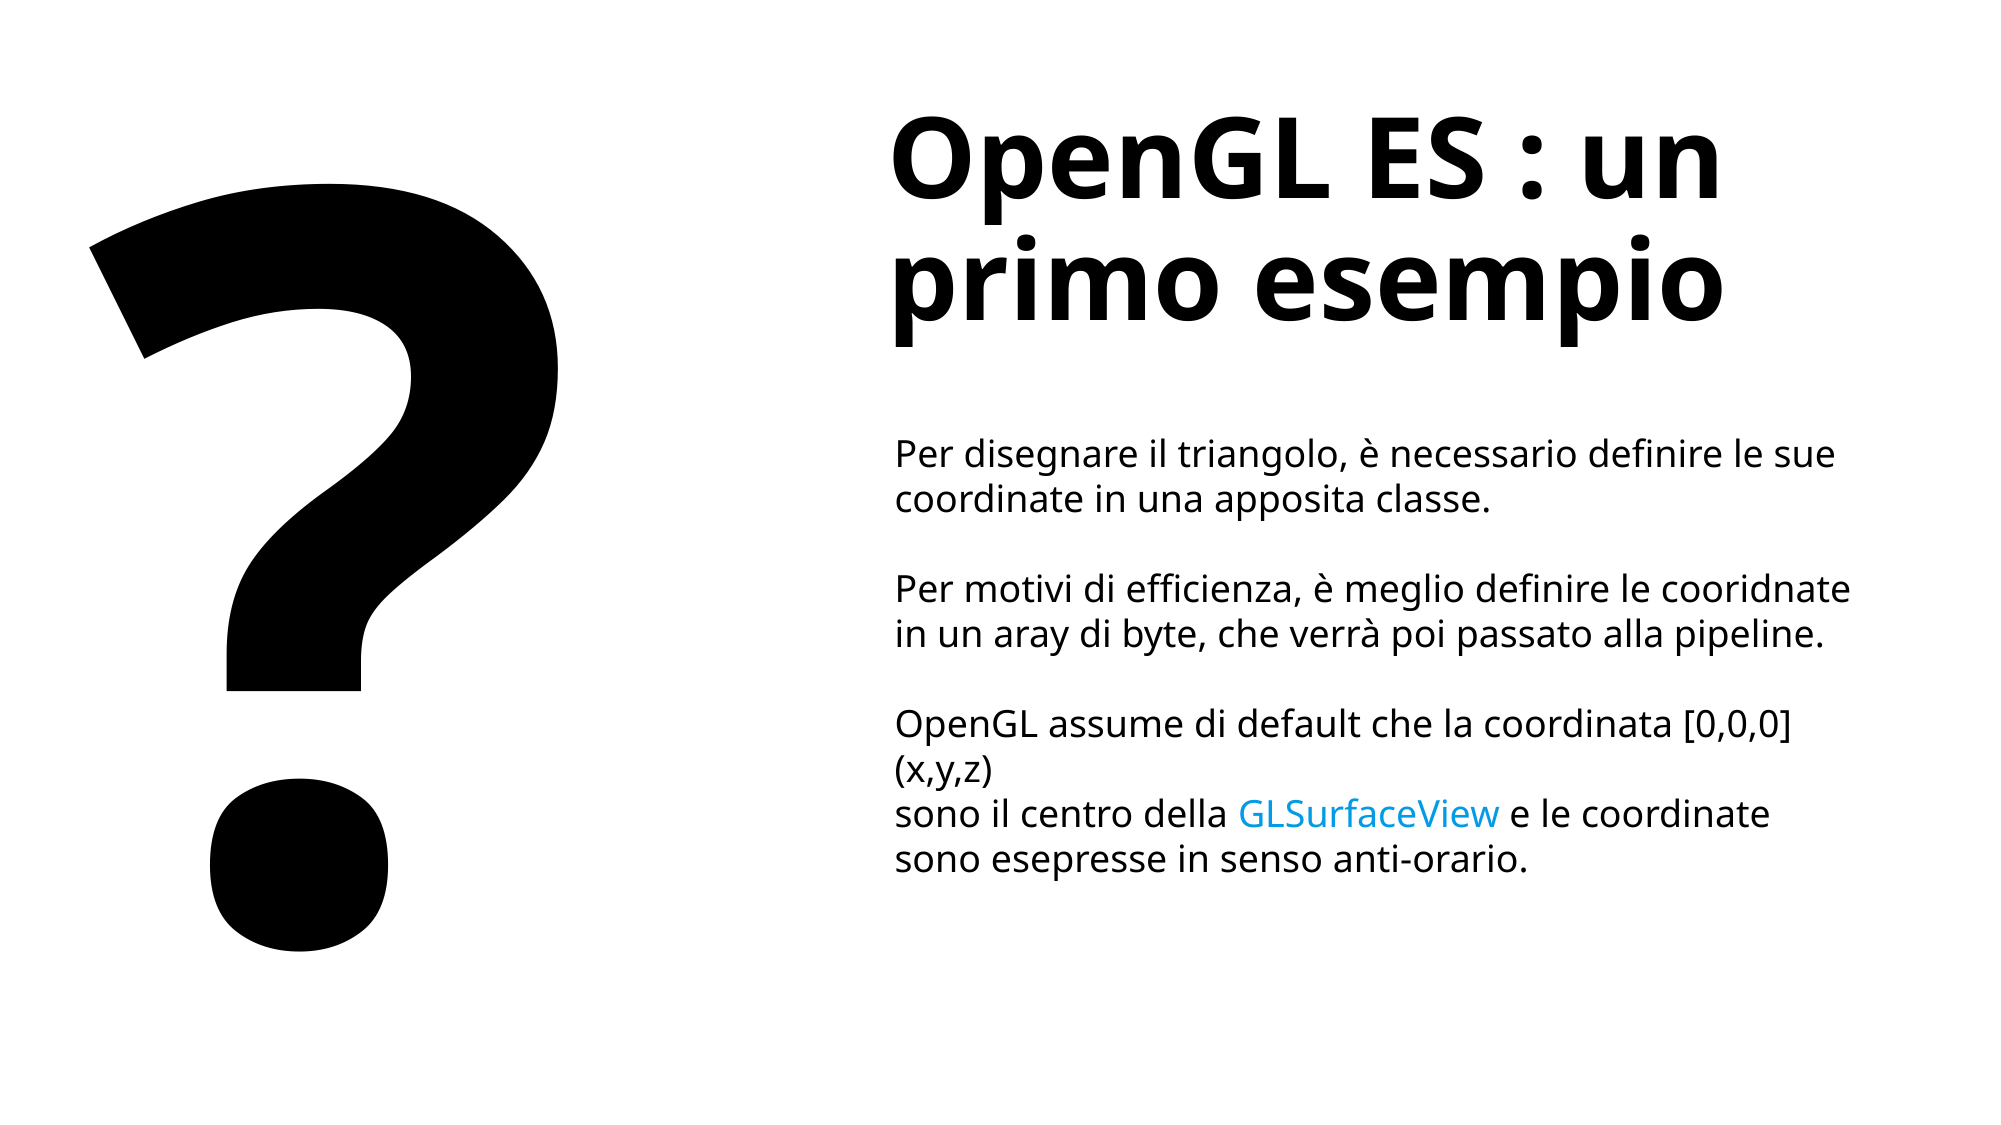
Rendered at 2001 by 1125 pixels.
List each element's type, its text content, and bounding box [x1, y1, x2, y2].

text_box Per disegnare il triangolo, è necessario definire le sue coordinate in una apposita classe. Per motivi di efficienza, è meglio definire le cooridnate in un aray di byte, che verrà poi passato alla pipeline. OpenGL assume di default che la coordinata [0,0,0](x,y,z) sono il centro della GLSurfaceView e le coordinate sono esepresse in senso anti-orario. [879, 422, 1880, 1125]
title OpenGL ES : un primo esempio [872, 94, 1883, 333]
text_box ? [71, 164, 863, 1125]
